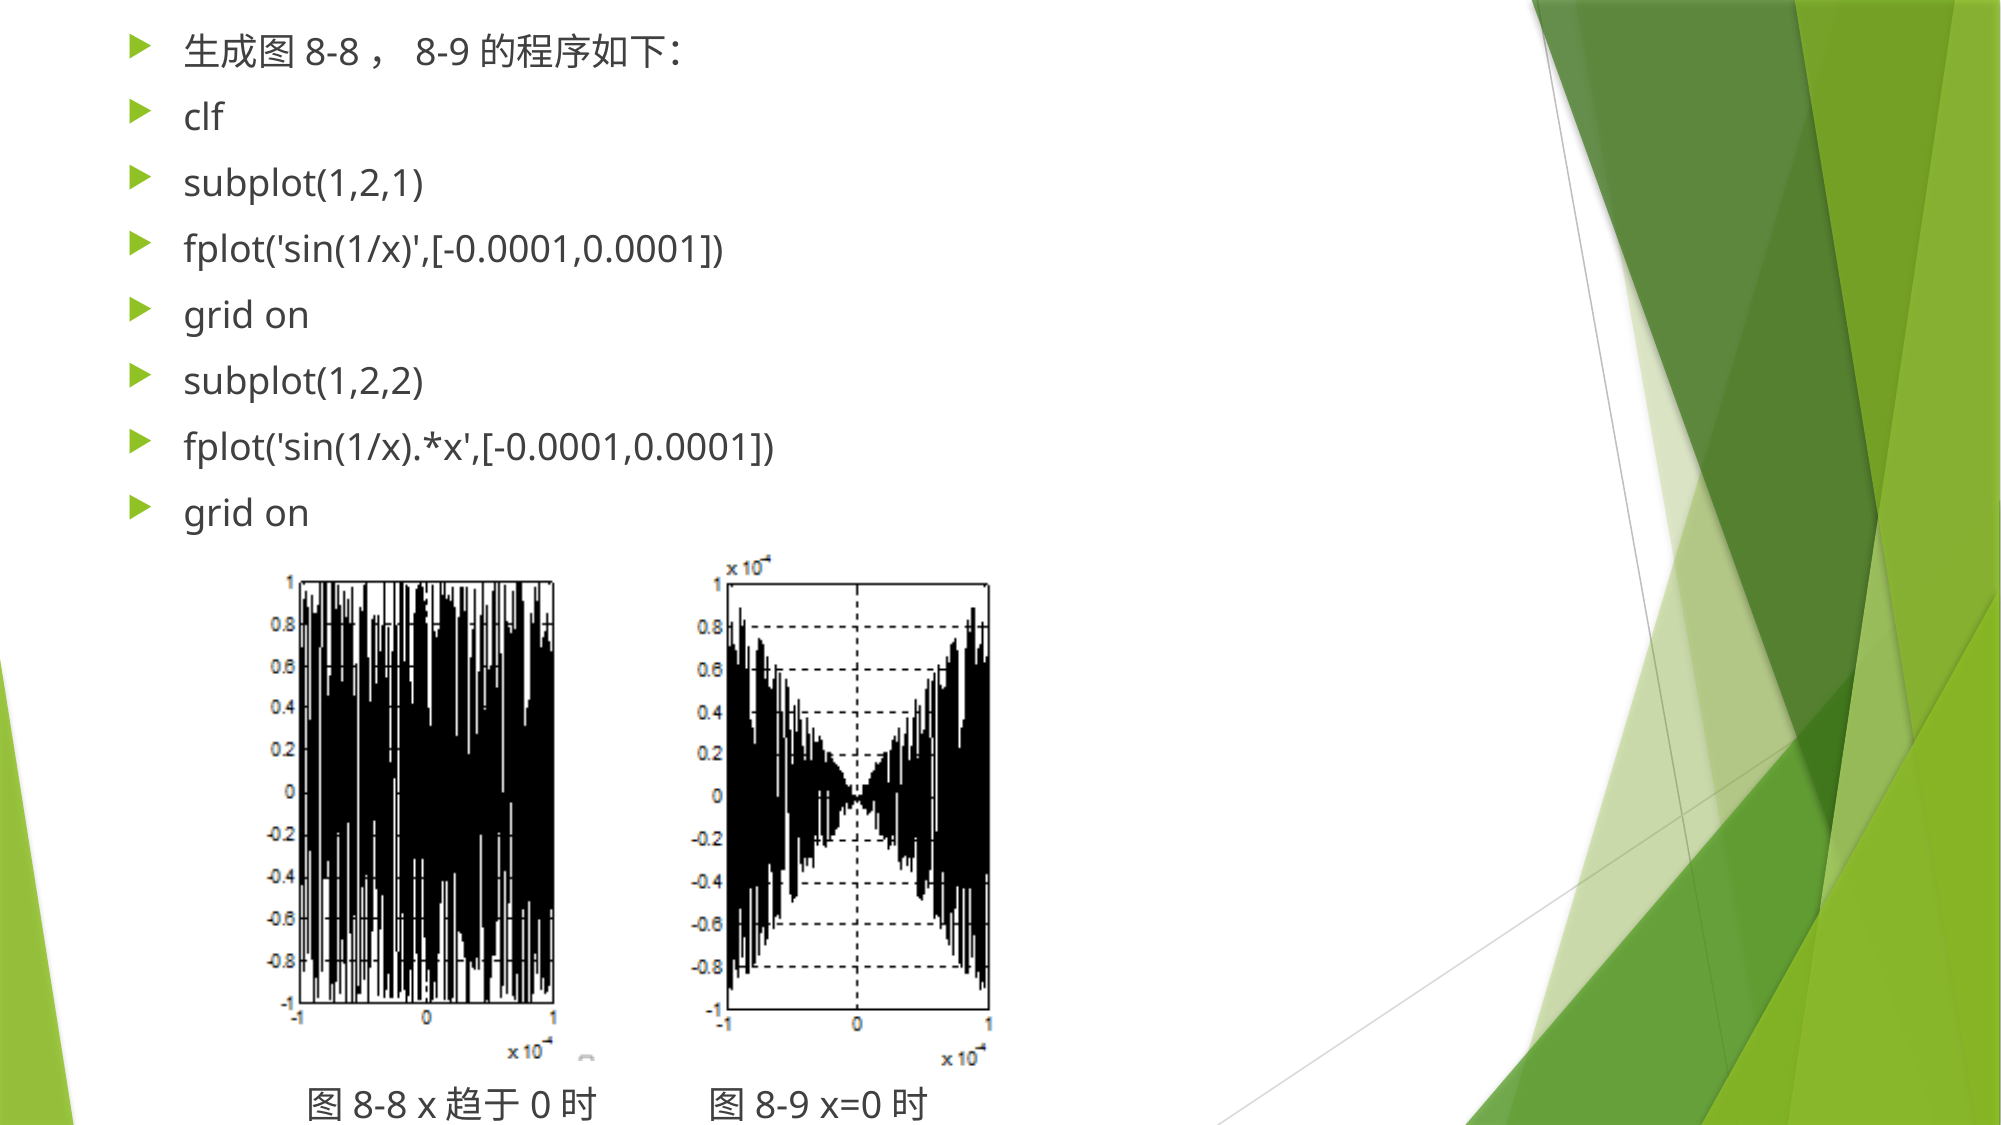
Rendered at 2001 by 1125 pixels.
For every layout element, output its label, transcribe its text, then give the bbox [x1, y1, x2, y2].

list 生成图8-8，8-9的程序如下： clf subplot(1,2,1) fplot('sin(1/x)',[-0.0001,0.0001]) grid on subplot(1,2,2) fplot('sin(1/x).*x',[-0.0001,0.0001]) grid on 图8-8 x趋于0时 图8-9 x=0时 [111, 19, 1523, 1125]
picture [213, 551, 605, 1061]
picture [674, 551, 1053, 1069]
